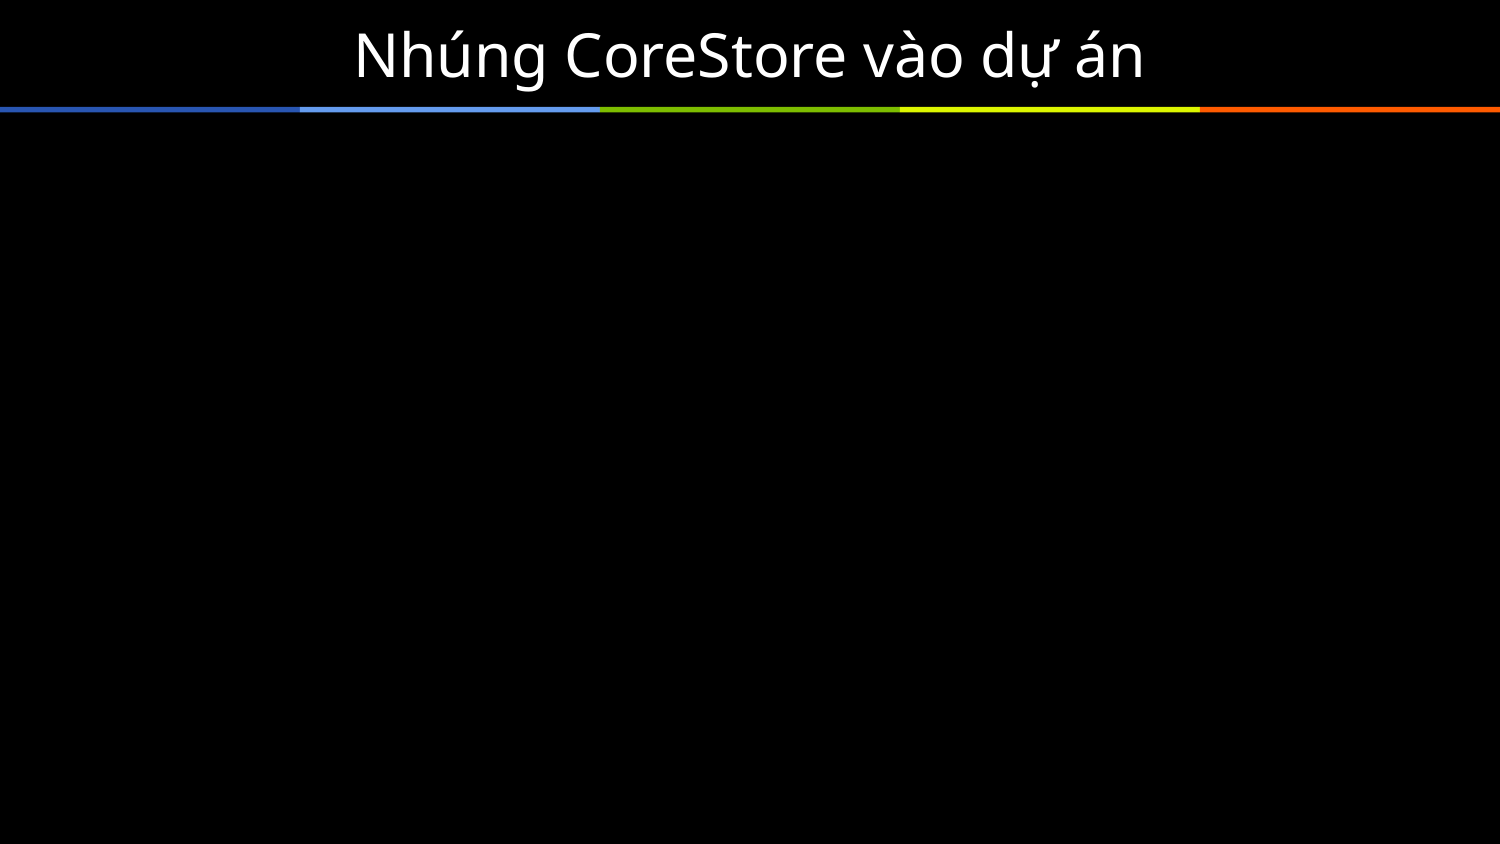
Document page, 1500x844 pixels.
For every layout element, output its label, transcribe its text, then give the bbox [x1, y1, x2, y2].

title Nhúng CoreStore vào dự án [37, 9, 1463, 98]
